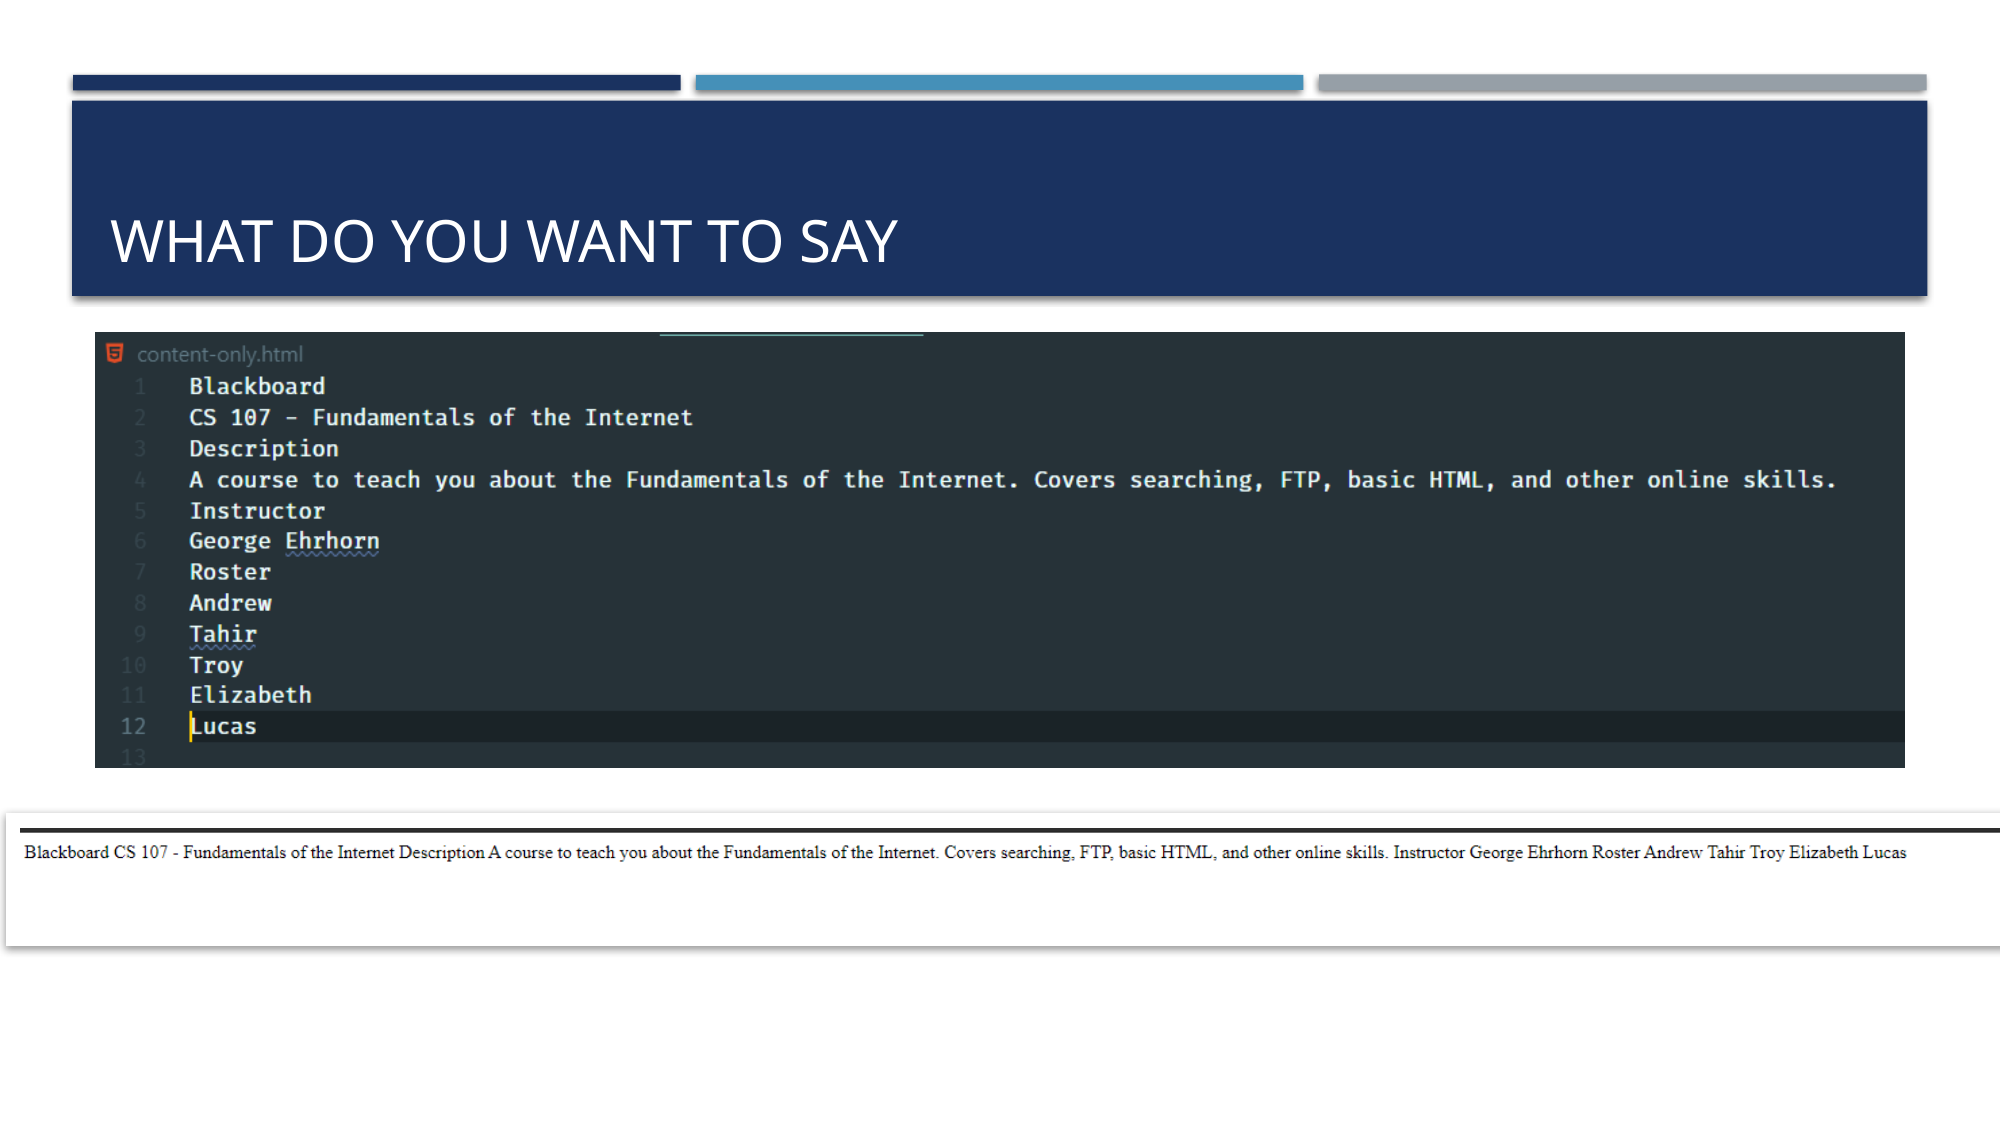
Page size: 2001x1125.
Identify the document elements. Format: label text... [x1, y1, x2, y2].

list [94, 331, 1906, 768]
title What do you want to say [95, 115, 1905, 282]
picture [19, 826, 2000, 933]
